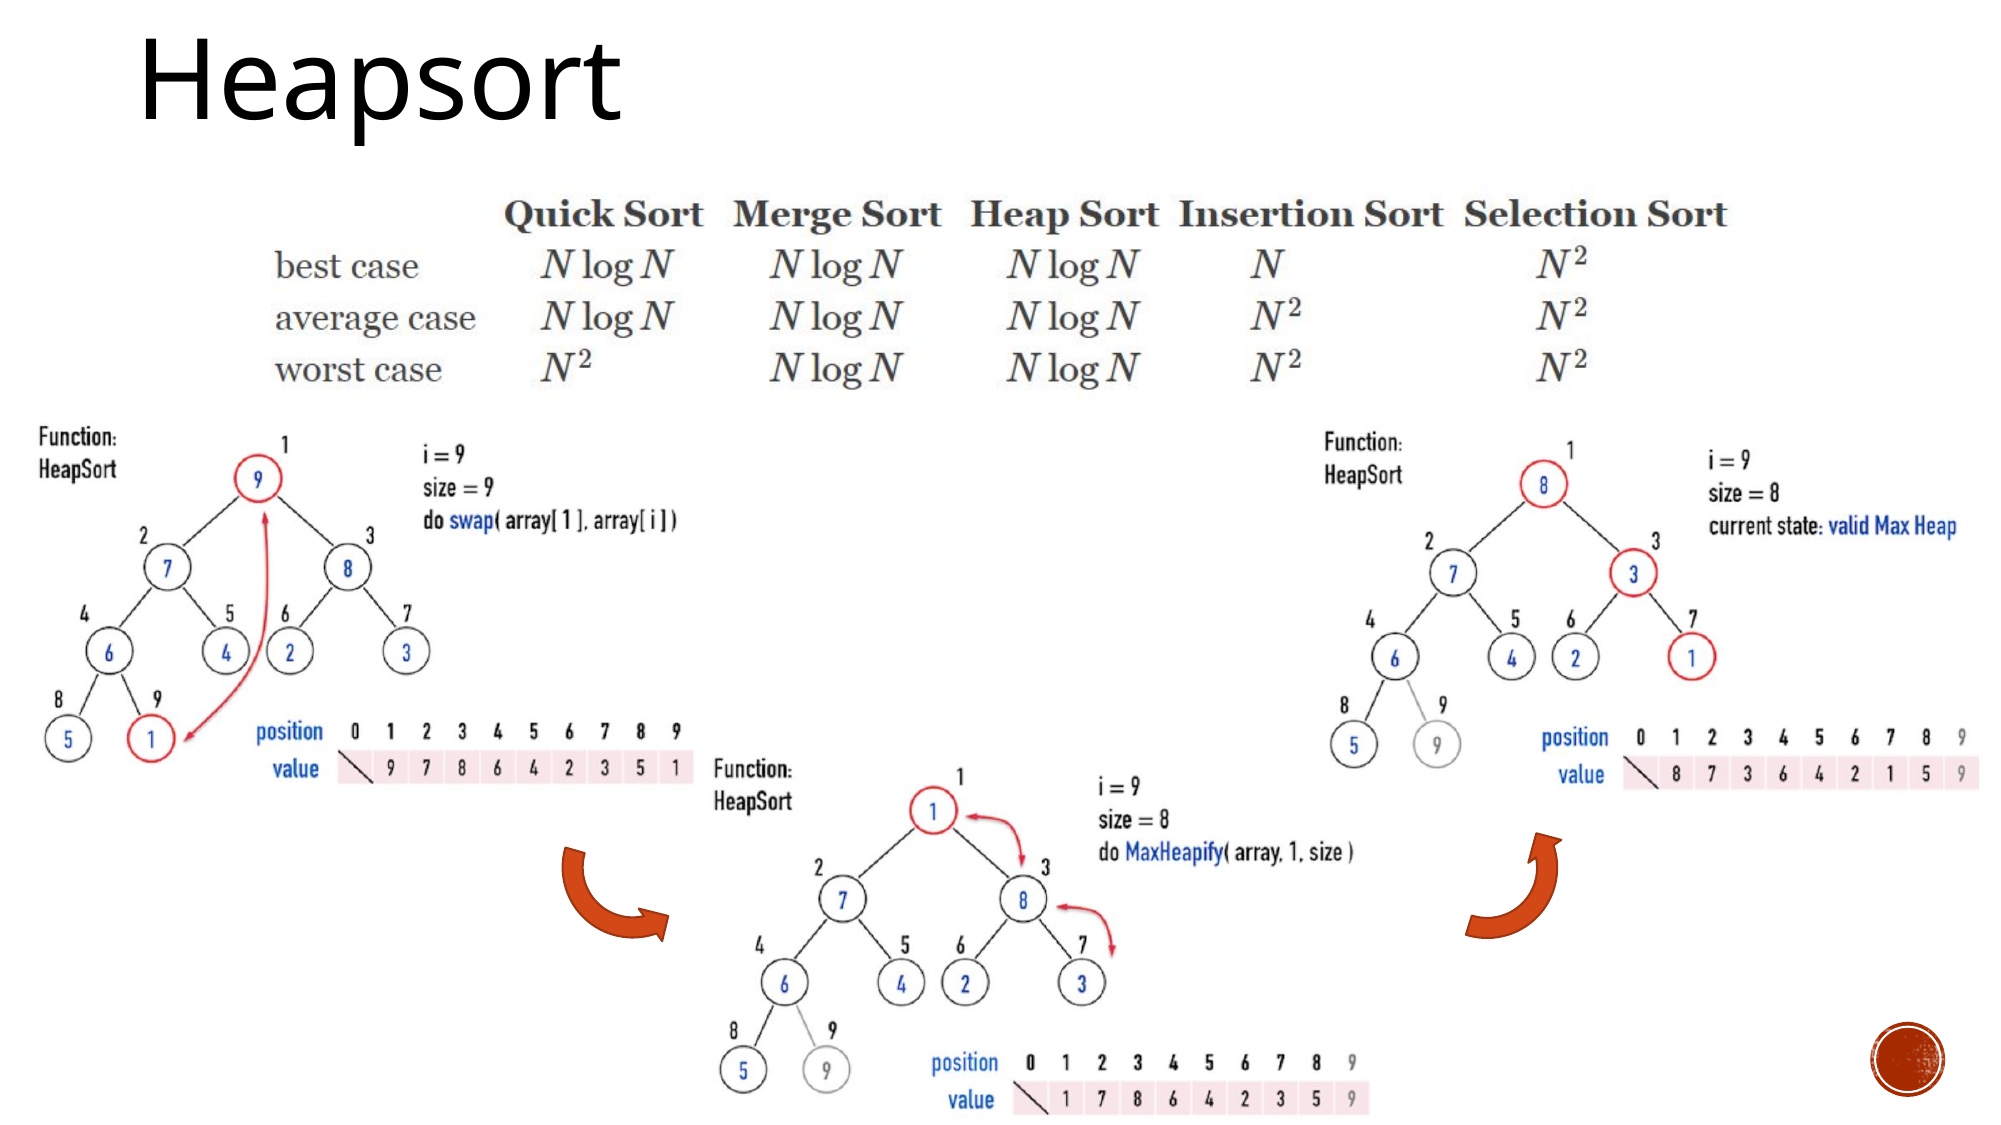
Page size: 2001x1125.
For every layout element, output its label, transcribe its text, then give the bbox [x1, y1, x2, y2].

text_box [1464, 832, 1563, 940]
text_box [561, 846, 670, 943]
picture [20, 183, 1985, 1125]
text_box Heapsort [120, 0, 638, 150]
